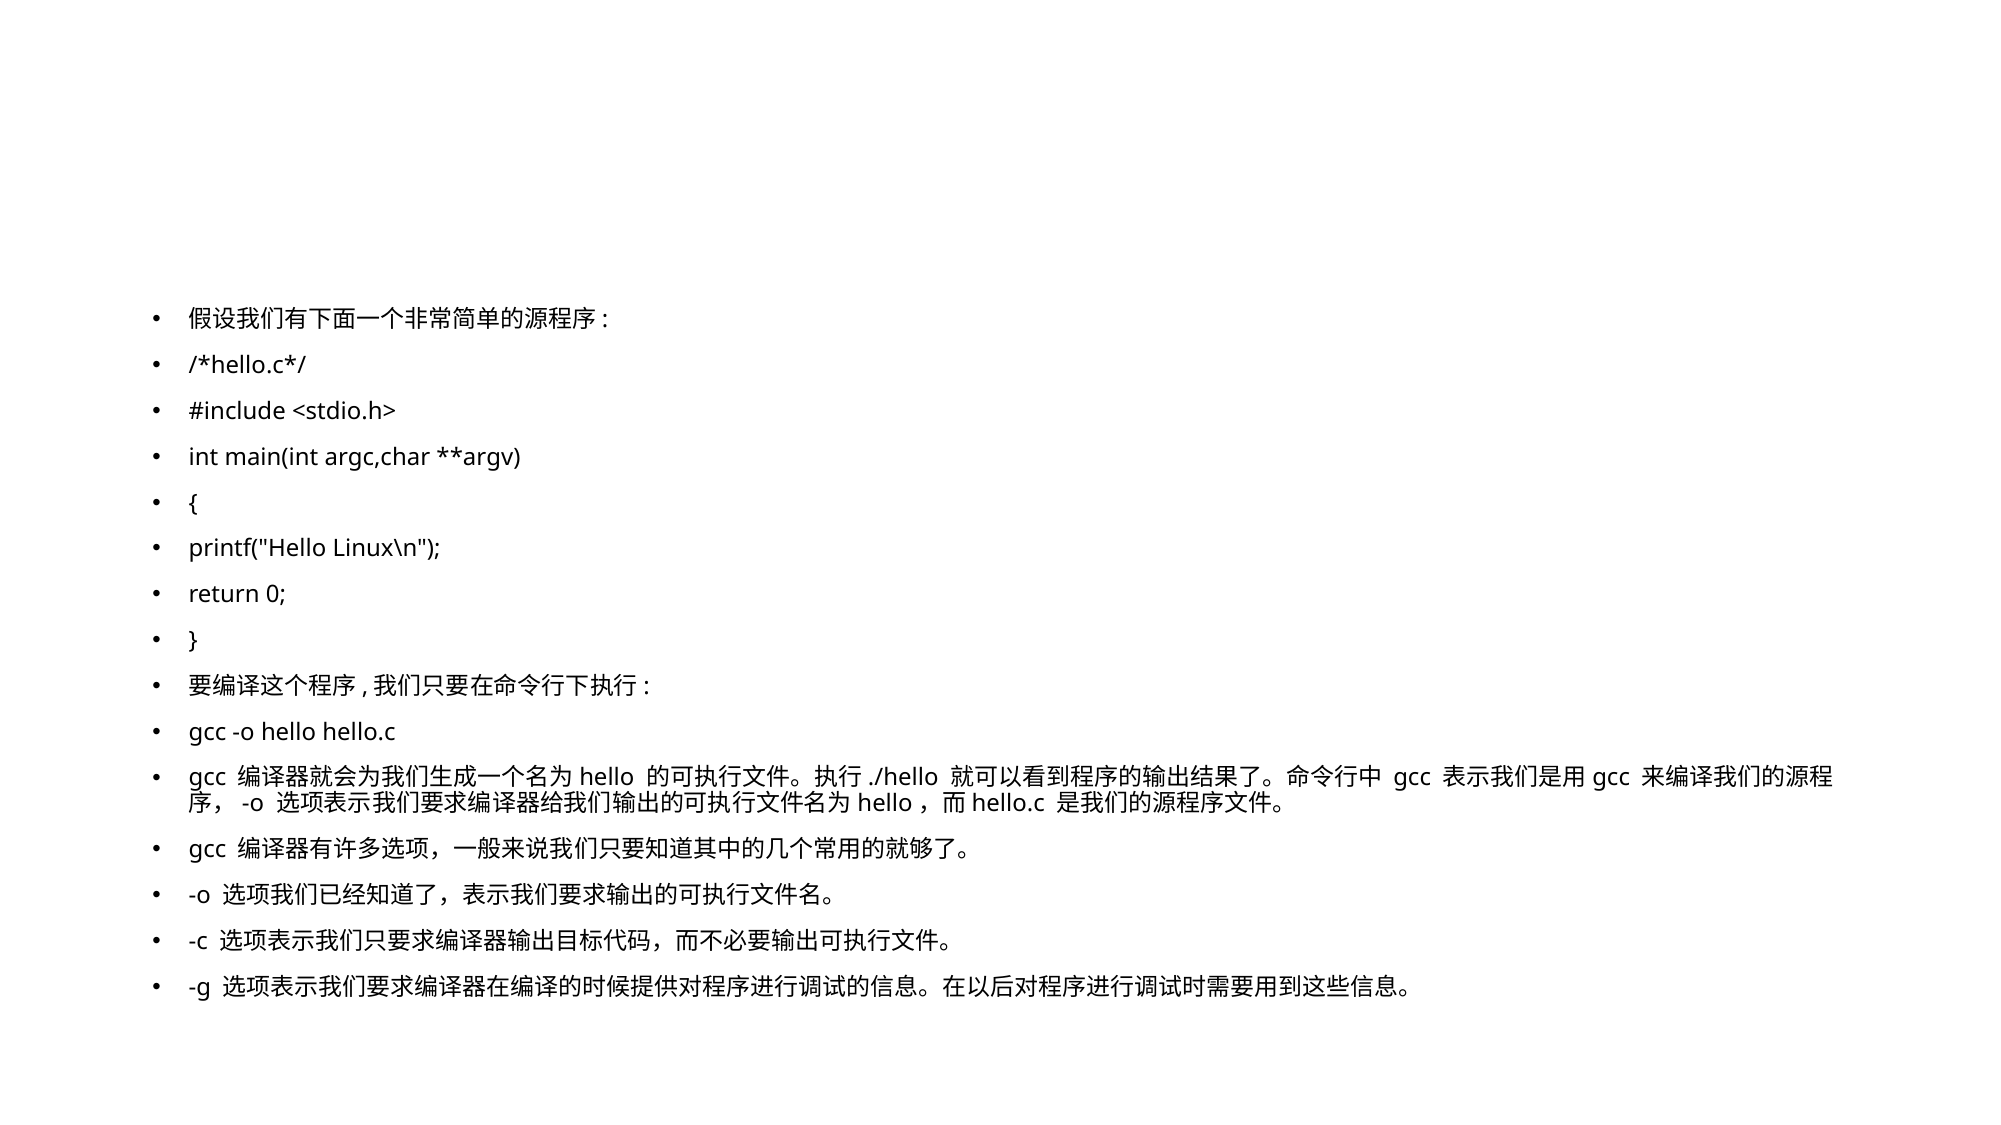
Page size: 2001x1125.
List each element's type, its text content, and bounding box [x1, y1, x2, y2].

list 假设我们有下面一个非常简单的源程序: /*hello.c*/ #include <stdio.h> int main(int argc,char **argv) { printf("Hello Linux\n"); return 0; } 要编译这个程序,我们只要在命令行下执行: gcc -o hello hello.c gcc 编译器就会为我们生成一个名为hello 的可执行文件。执行./hello 就可以看到程序的输出结果了。命令行中 gcc 表示我们是用gcc 来编译我们的源程序，-o 选项表示我们要求编译器给我们输出的可执行文件名为hello，而hello.c 是我们的源程序文件。 gcc 编译器有许多选项，一般来说我们只要知道其中的几个常用的就够了。 -o 选项我们已经知道了，表示我们要求输出的可执行文件名。 -c 选项表示我们只要求编译器输出目标代码，而不必要输出可执行文件。 -g 选项表示我们要求编译器在编译的时候提供对程序进行调试的信息。在以后对程序进行调试时需要用到这些信息。 [137, 299, 1863, 1014]
